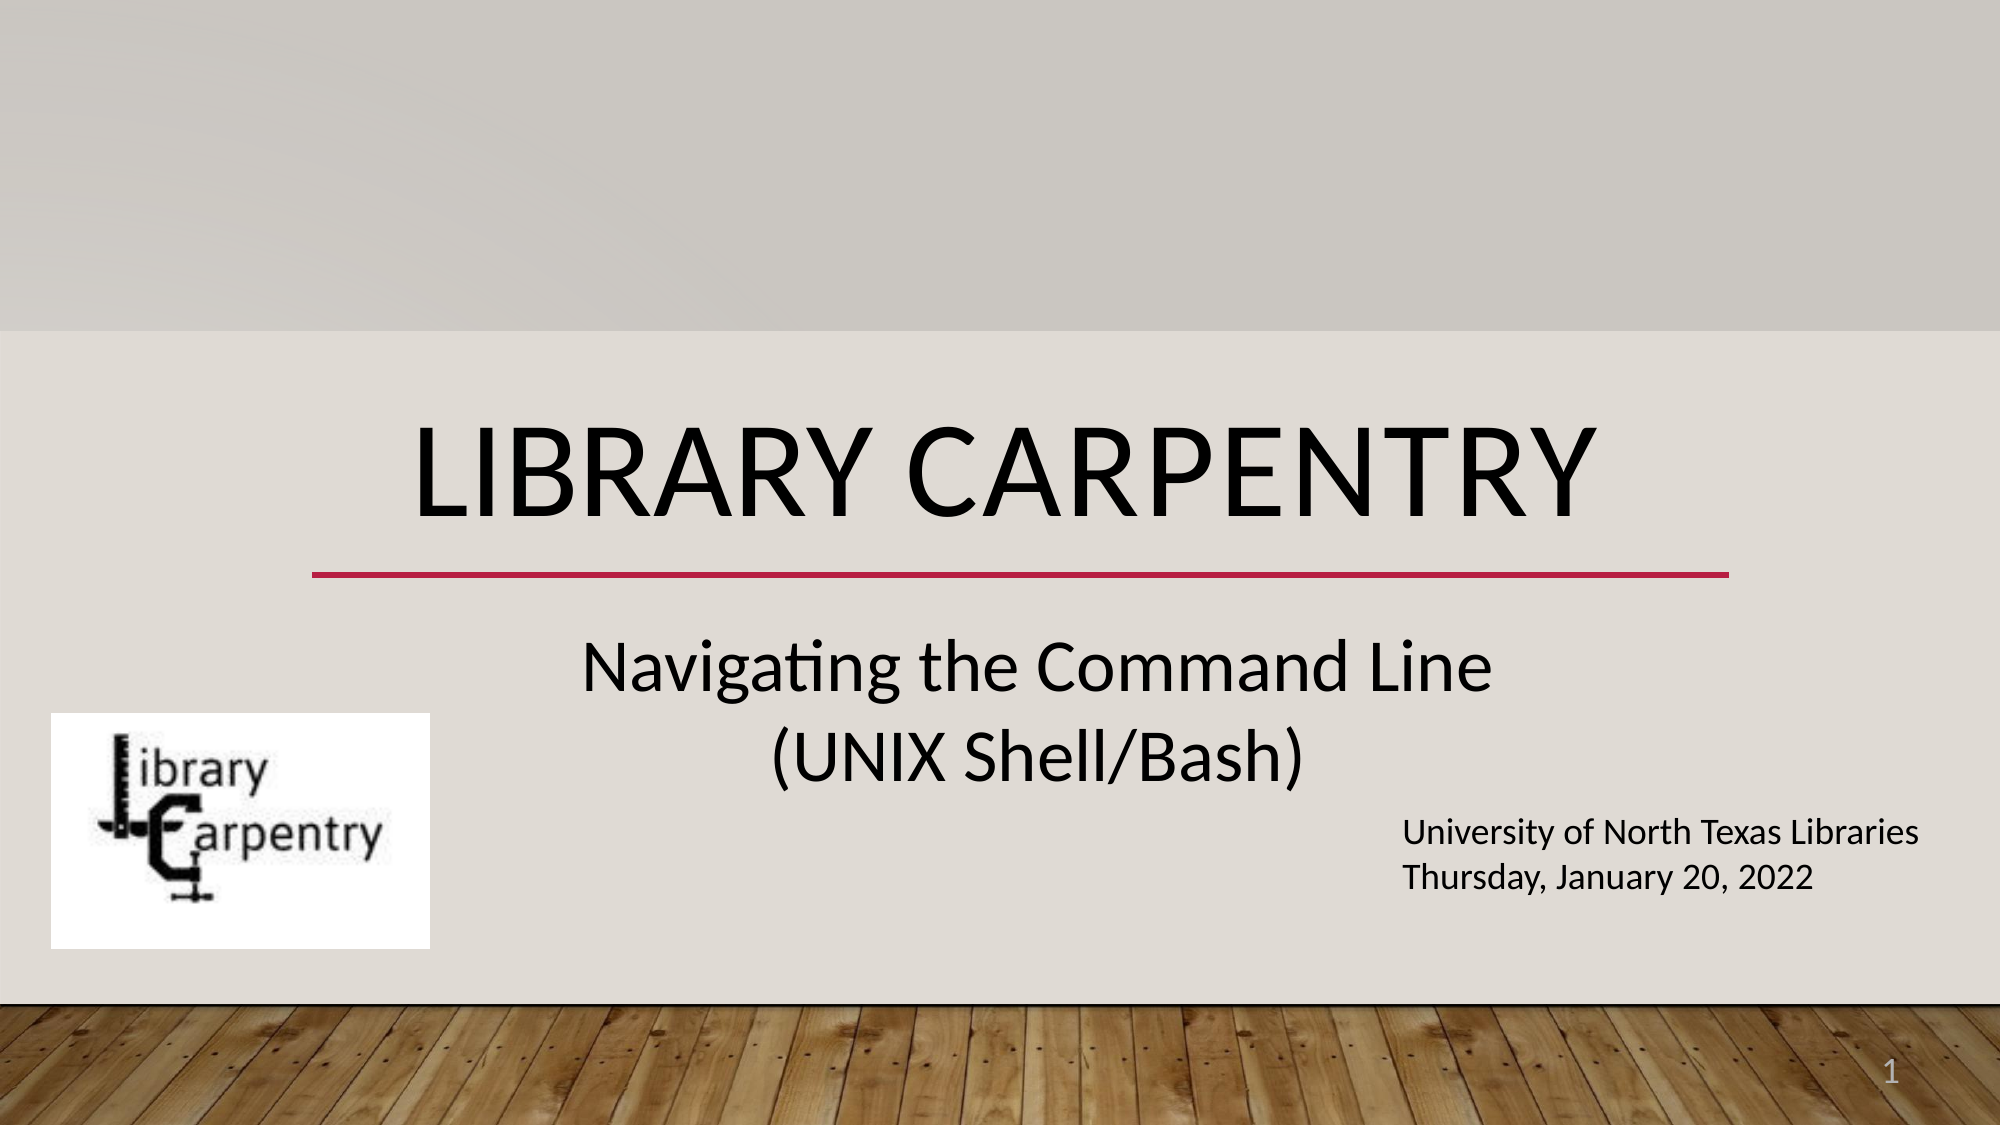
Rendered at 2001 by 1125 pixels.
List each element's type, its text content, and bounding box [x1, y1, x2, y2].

text_box University of North Texas Libraries Thursday, January 20, 2022 [1387, 799, 1938, 905]
slide_number 1 [1440, 1046, 1900, 1103]
title LIBRARY CARPENTRY [283, 376, 1717, 567]
picture [0, 0, 2000, 1004]
picture [0, 1007, 2000, 1125]
text_box Navigating the Command Line (UNIX Shell/Bash) [566, 608, 1510, 804]
